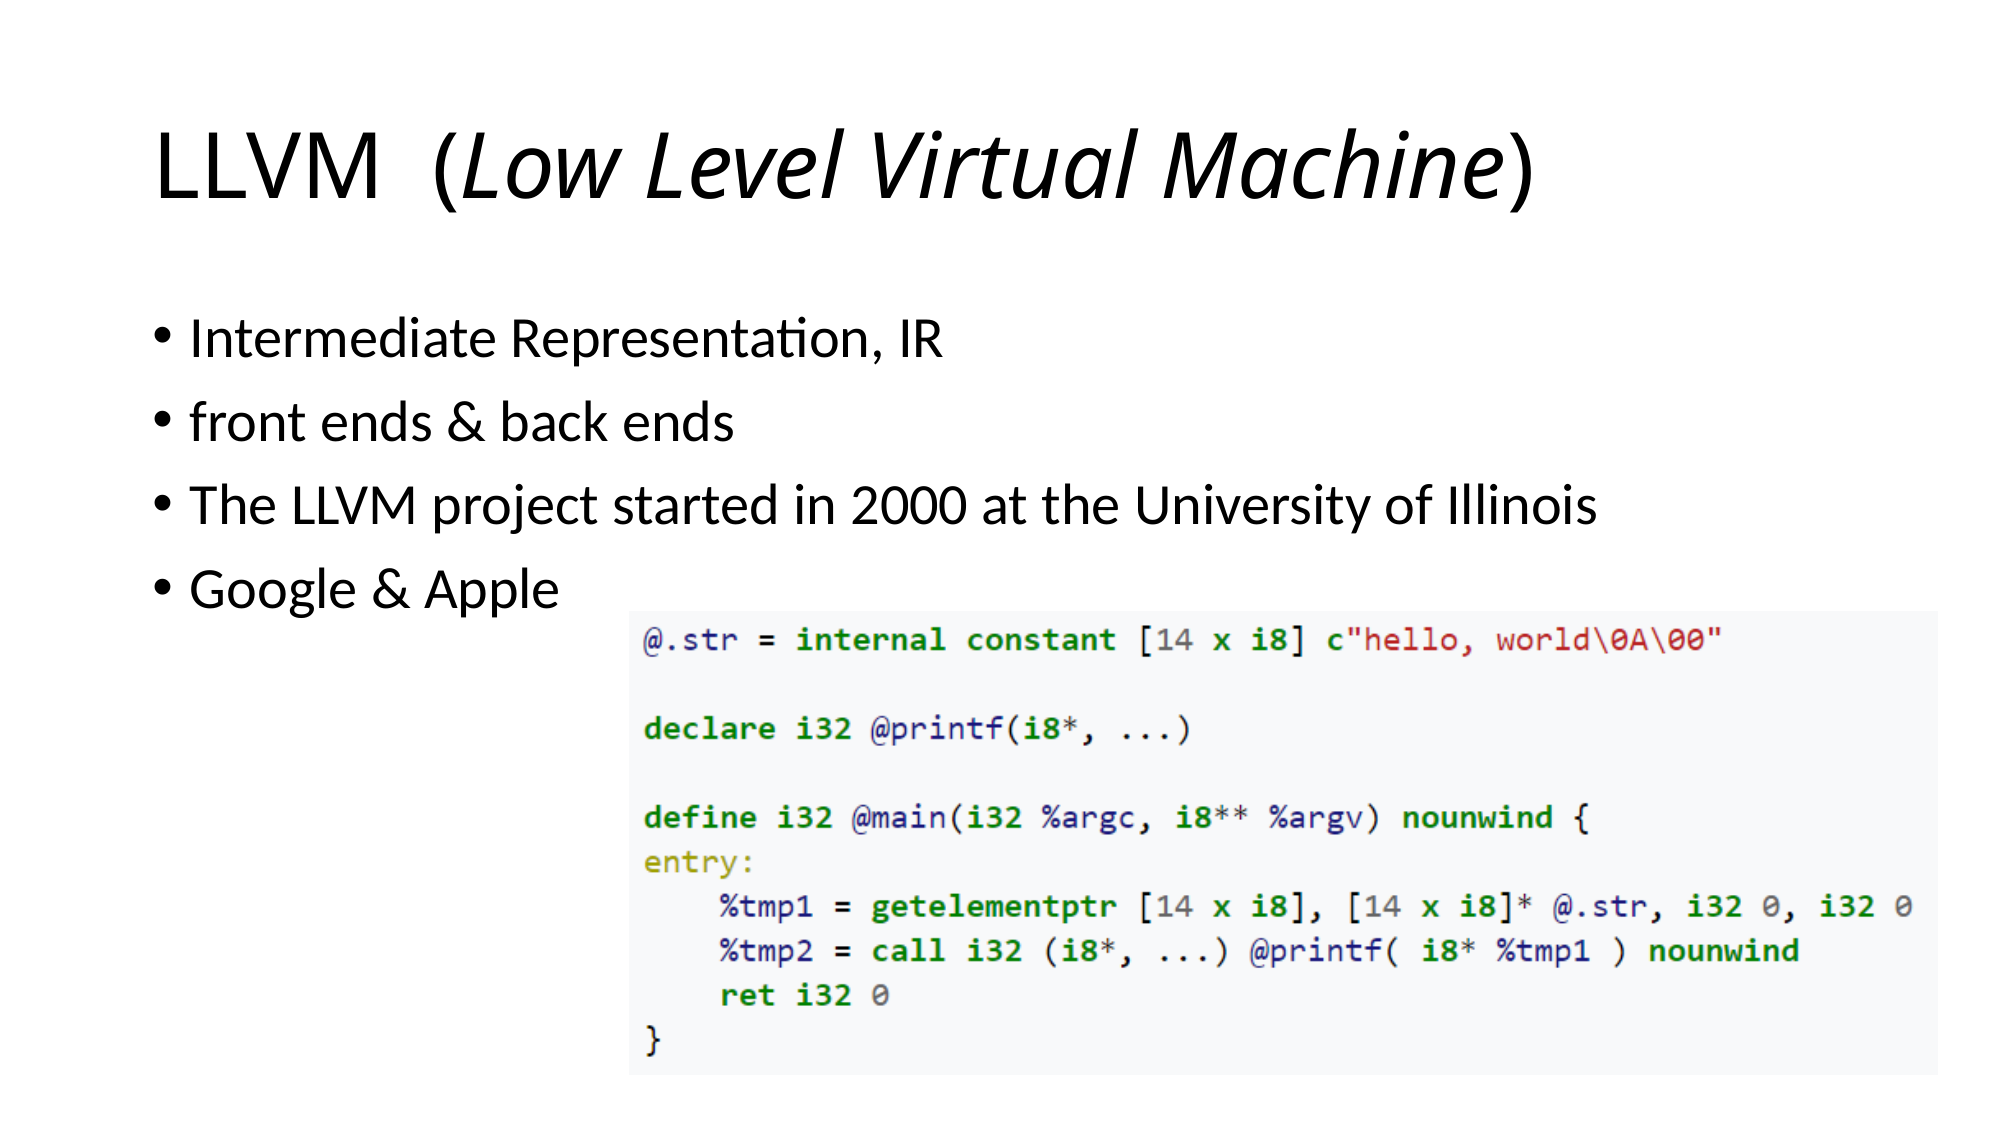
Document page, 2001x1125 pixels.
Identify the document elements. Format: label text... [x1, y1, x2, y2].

picture [629, 611, 1938, 1075]
title LLVM (Low Level Virtual Machine) [137, 59, 1863, 278]
list Intermediate Representation, IR front ends & back ends The LLVM project started in 2000 at the University of Illinois Google & Apple [137, 299, 1863, 1014]
